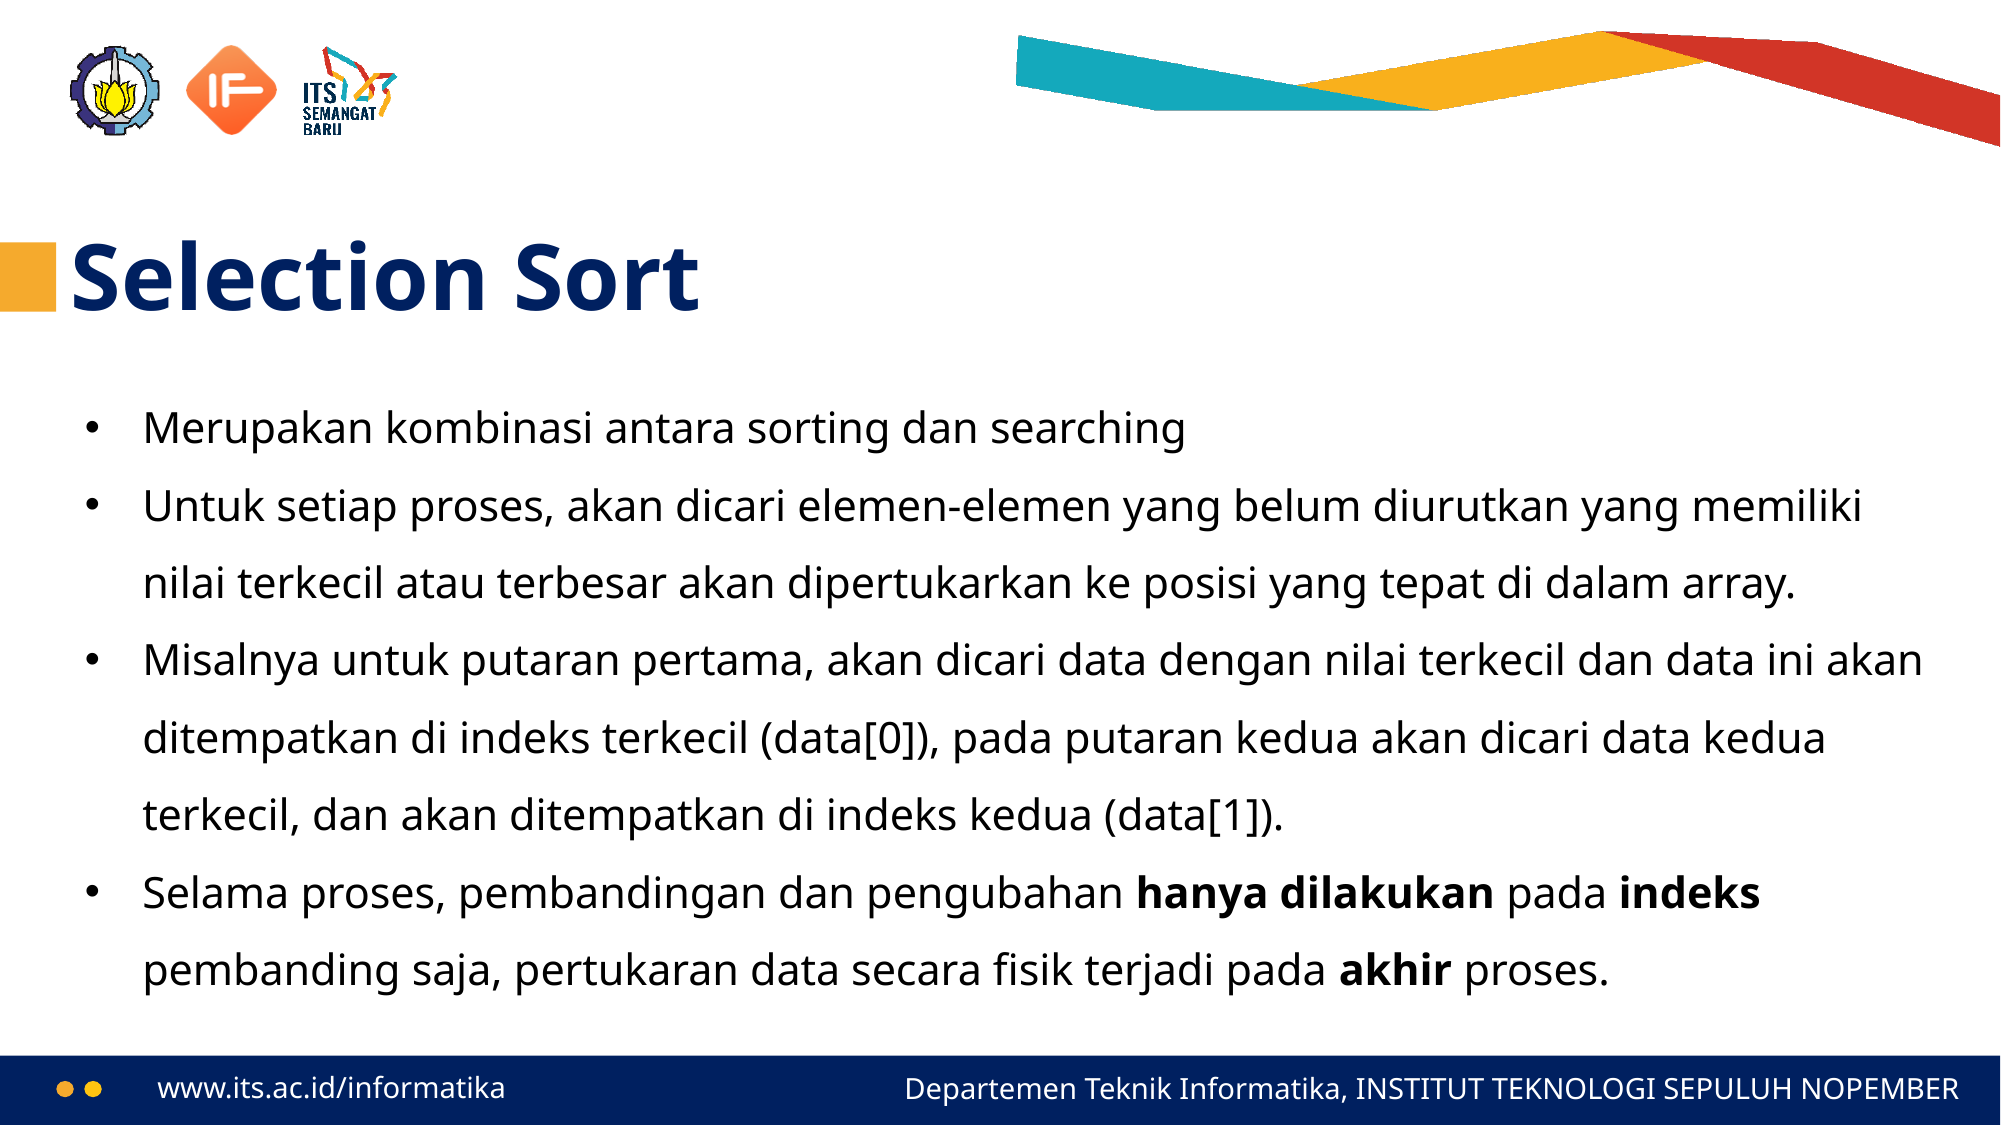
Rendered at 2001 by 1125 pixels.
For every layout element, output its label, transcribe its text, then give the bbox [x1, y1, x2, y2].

picture [302, 45, 398, 135]
picture [968, 0, 2001, 296]
picture [69, 45, 160, 136]
picture [186, 45, 277, 135]
list Merupakan kombinasi antara sorting dan searching Untuk setiap proses, akan dicari elemen-elemen yang belum diurutkan yang memiliki nilai terkecil atau terbesar akan dipertukarkan ke posisi yang tepat di dalam array. Misalnya untuk putaran pertama, akan dicari data dengan nilai terkecil dan data ini akan ditempatkan di indeks terkecil (data[0]), pada putaran kedua akan dicari data kedua terkecil, dan akan ditempatkan di indeks kedua (data[1]). Selama proses, pembandingan dan pengubahan hanya dilakukan pada indeks pembanding saja, pertukaran data secara fisik terjadi pada akhir proses. [55, 367, 1956, 1013]
title Selection Sort [55, 207, 1956, 338]
